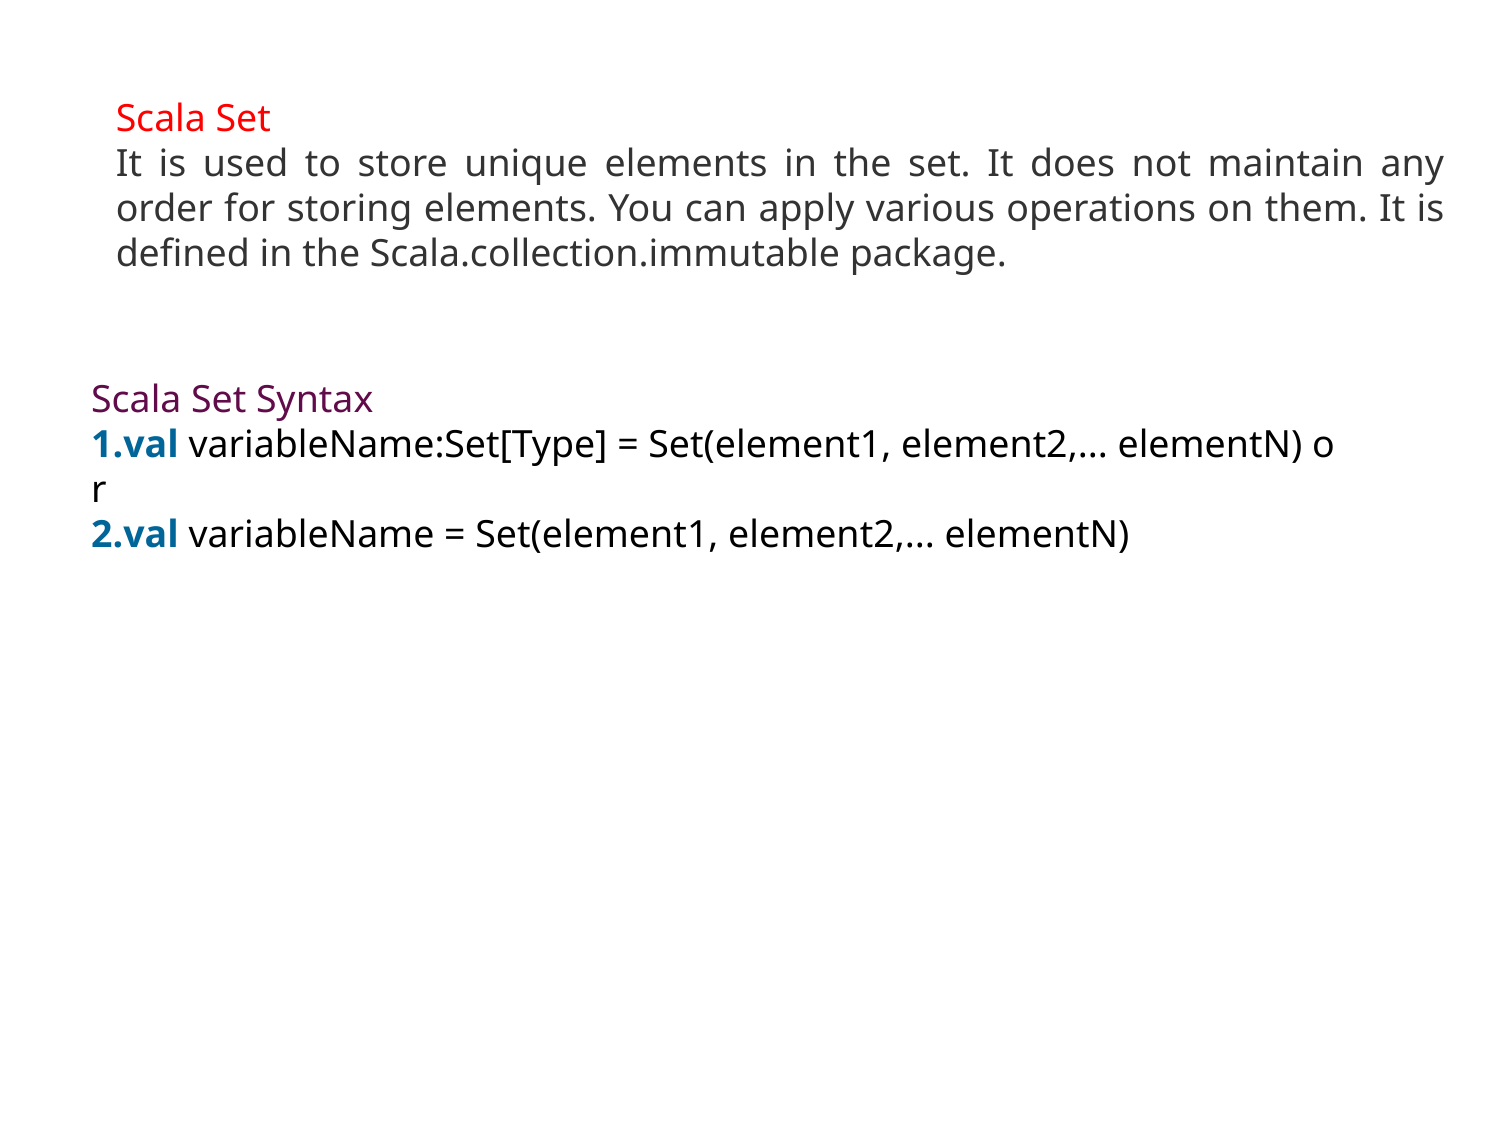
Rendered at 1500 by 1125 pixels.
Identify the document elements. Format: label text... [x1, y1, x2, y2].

text_box Scala Set It is used to store unique elements in the set. It does not maintain any order for storing elements. You can apply various operations on them. It is defined in the Scala.collection.immutable package. [101, 86, 1461, 282]
text_box Scala Set Syntax val variableName:Set[Type] = Set(element1, element2,... elementN) or val variableName = Set(element1, element2,... elementN) [76, 367, 1365, 563]
